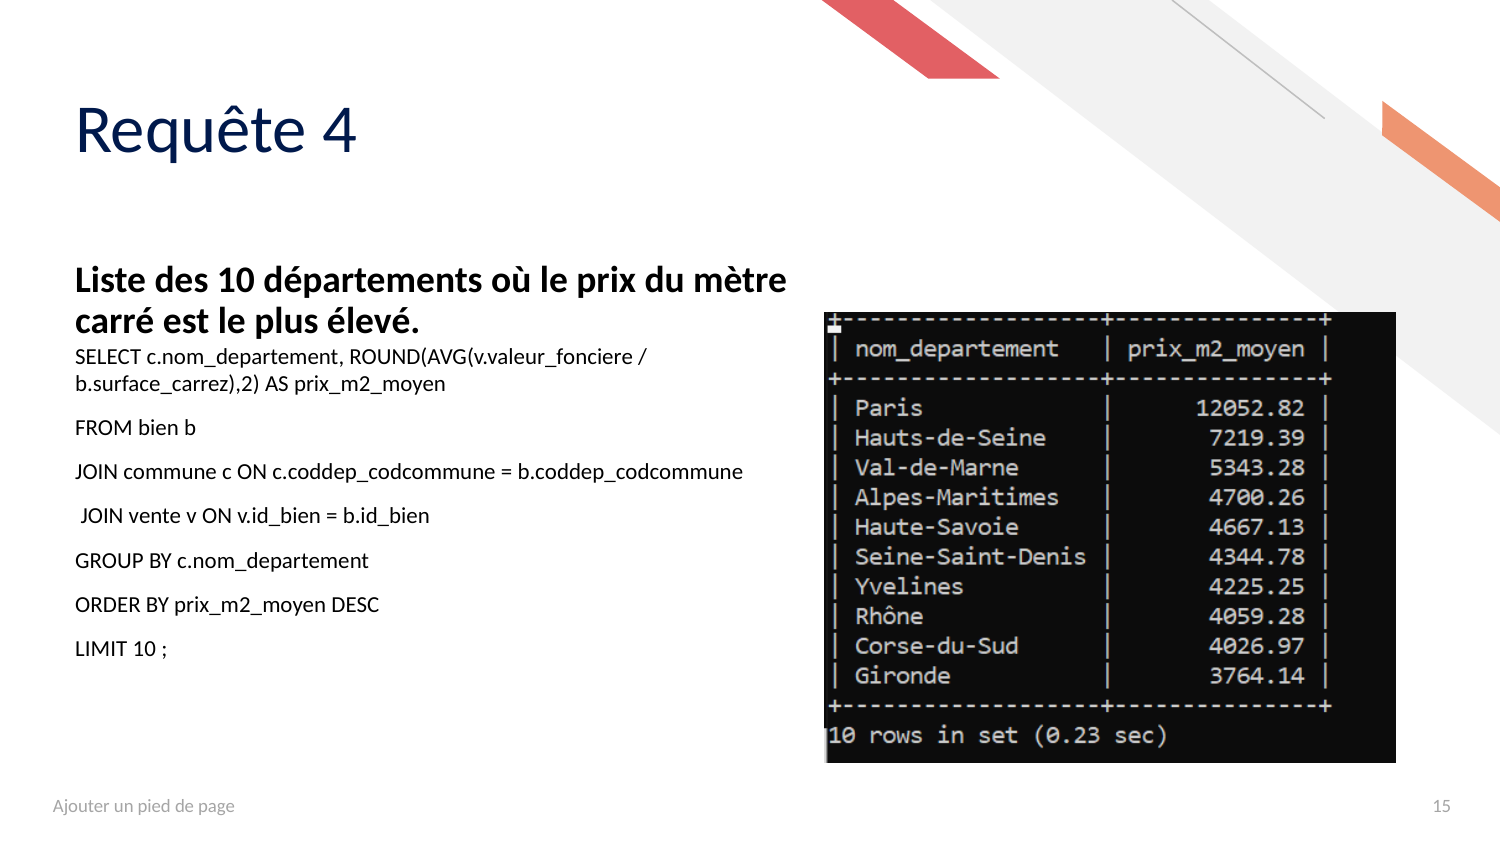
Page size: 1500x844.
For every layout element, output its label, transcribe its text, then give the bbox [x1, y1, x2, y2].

title Requête 4 [63, 25, 1090, 167]
text_box Liste des 10 départements où le prix du mètre carré est le plus élevé. SELECT c.nom_departement, ROUND(AVG(v.valeur_fonciere / b.surface_carrez),2) AS prix_m2_moyen FROM bien b JOIN commune c ON c.coddep_codcommune = b.coddep_codcommune JOIN vente v ON v.id_bien = b.id_bien GROUP BY c.nom_departement ORDER BY prix_m2_moyen DESC LIMIT 10 ; [64, 254, 805, 728]
slide_number 15 [1371, 782, 1463, 827]
footer Ajouter un pied de page [41, 782, 548, 827]
picture [823, 311, 1397, 764]
